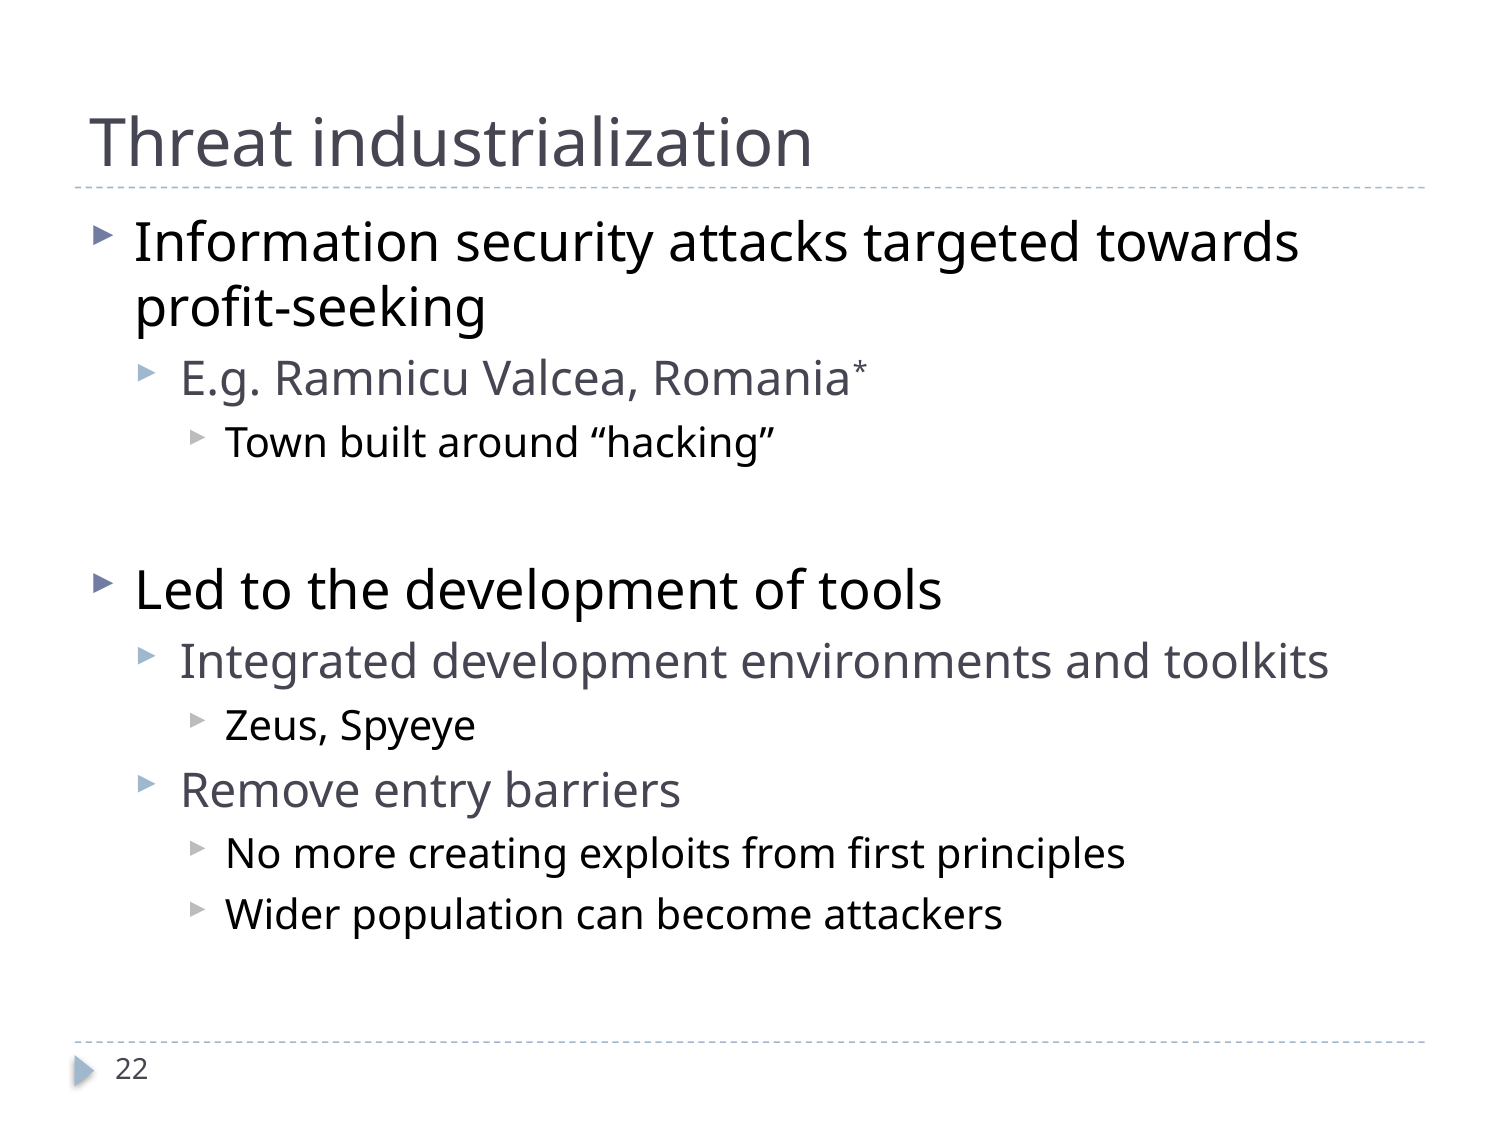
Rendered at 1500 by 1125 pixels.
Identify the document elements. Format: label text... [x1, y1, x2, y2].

slide_number 22 [100, 1042, 426, 1103]
list Information security attacks targeted towards profit-seeking E.g. Ramnicu Valcea, Romania* Town built around “hacking” Led to the development of tools Integrated development environments and toolkits Zeus, Spyeye Remove entry barriers No more creating exploits from first principles Wider population can become attackers [75, 200, 1425, 1010]
title Threat industrialization [75, 24, 1425, 188]
